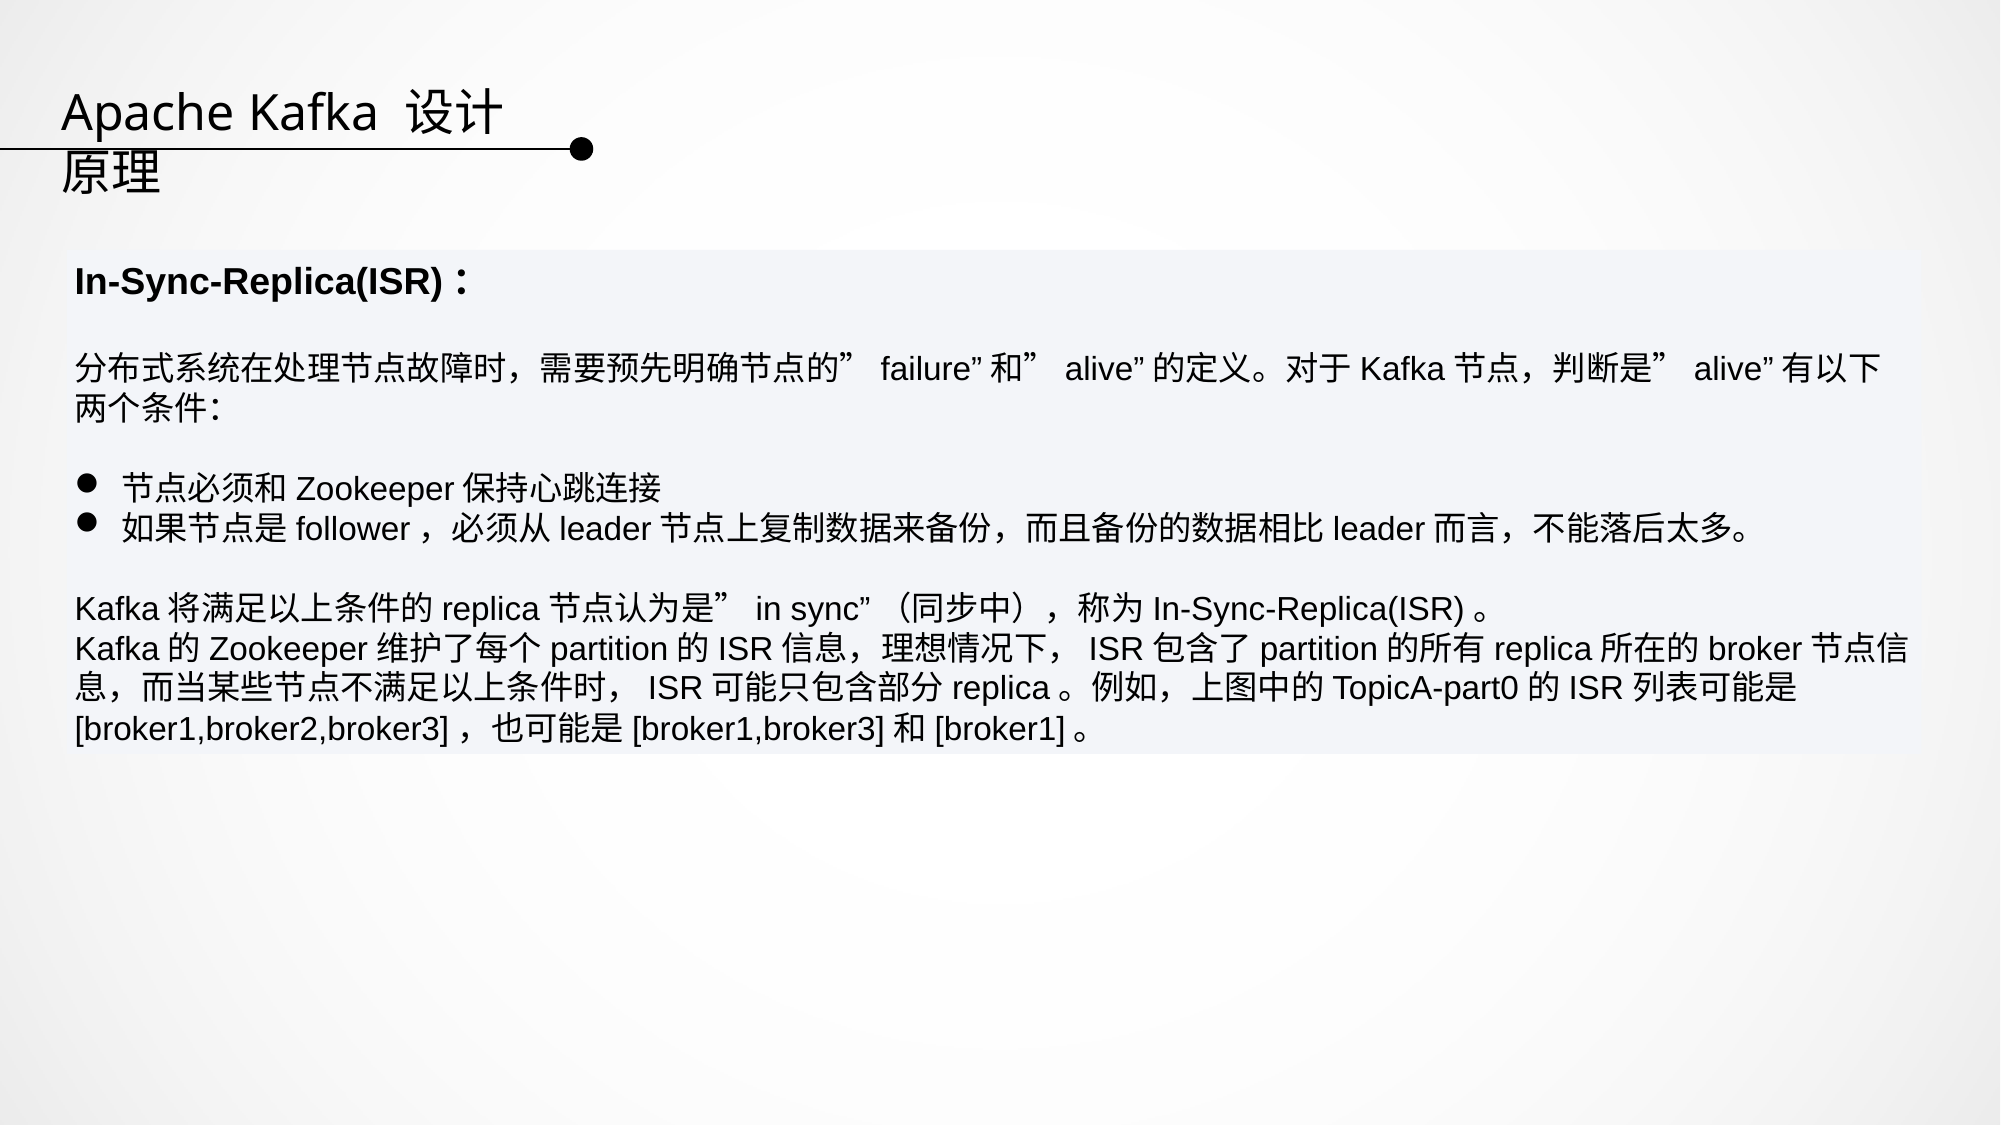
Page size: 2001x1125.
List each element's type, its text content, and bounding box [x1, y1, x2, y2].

text_box [567, 135, 596, 163]
text_box Apache Kafka 设计原理 [46, 73, 566, 148]
text_box In-Sync-Replica(ISR)： 分布式系统在处理节点故障时，需要预先明确节点的”failure”和”alive”的定义。对于Kafka节点，判断是”alive”有以下两个条件： 节点必须和Zookeeper保持心跳连接 如果节点是follower，必须从leader节点上复制数据来备份，而且备份的数据相比leader而言，不能落后太多。 Kafka将满足以上条件的replica节点认为是”in sync”（同步中），称为In-Sync-Replica(ISR)。 Kafka的Zookeeper维护了每个partition的ISR信息，理想情况下，ISR包含了partition的所有replica所在的broker节点信息，而当某些节点不满足以上条件时，ISR可能只包含部分replica。例如，上图中的TopicA-part0的ISR列表可能是[broker1,broker2,broker3]，也可能是[broker1,broker3]和[broker1]。 [66, 249, 1922, 754]
text_box Apache Kafka 设计原理 [46, 157, 566, 208]
